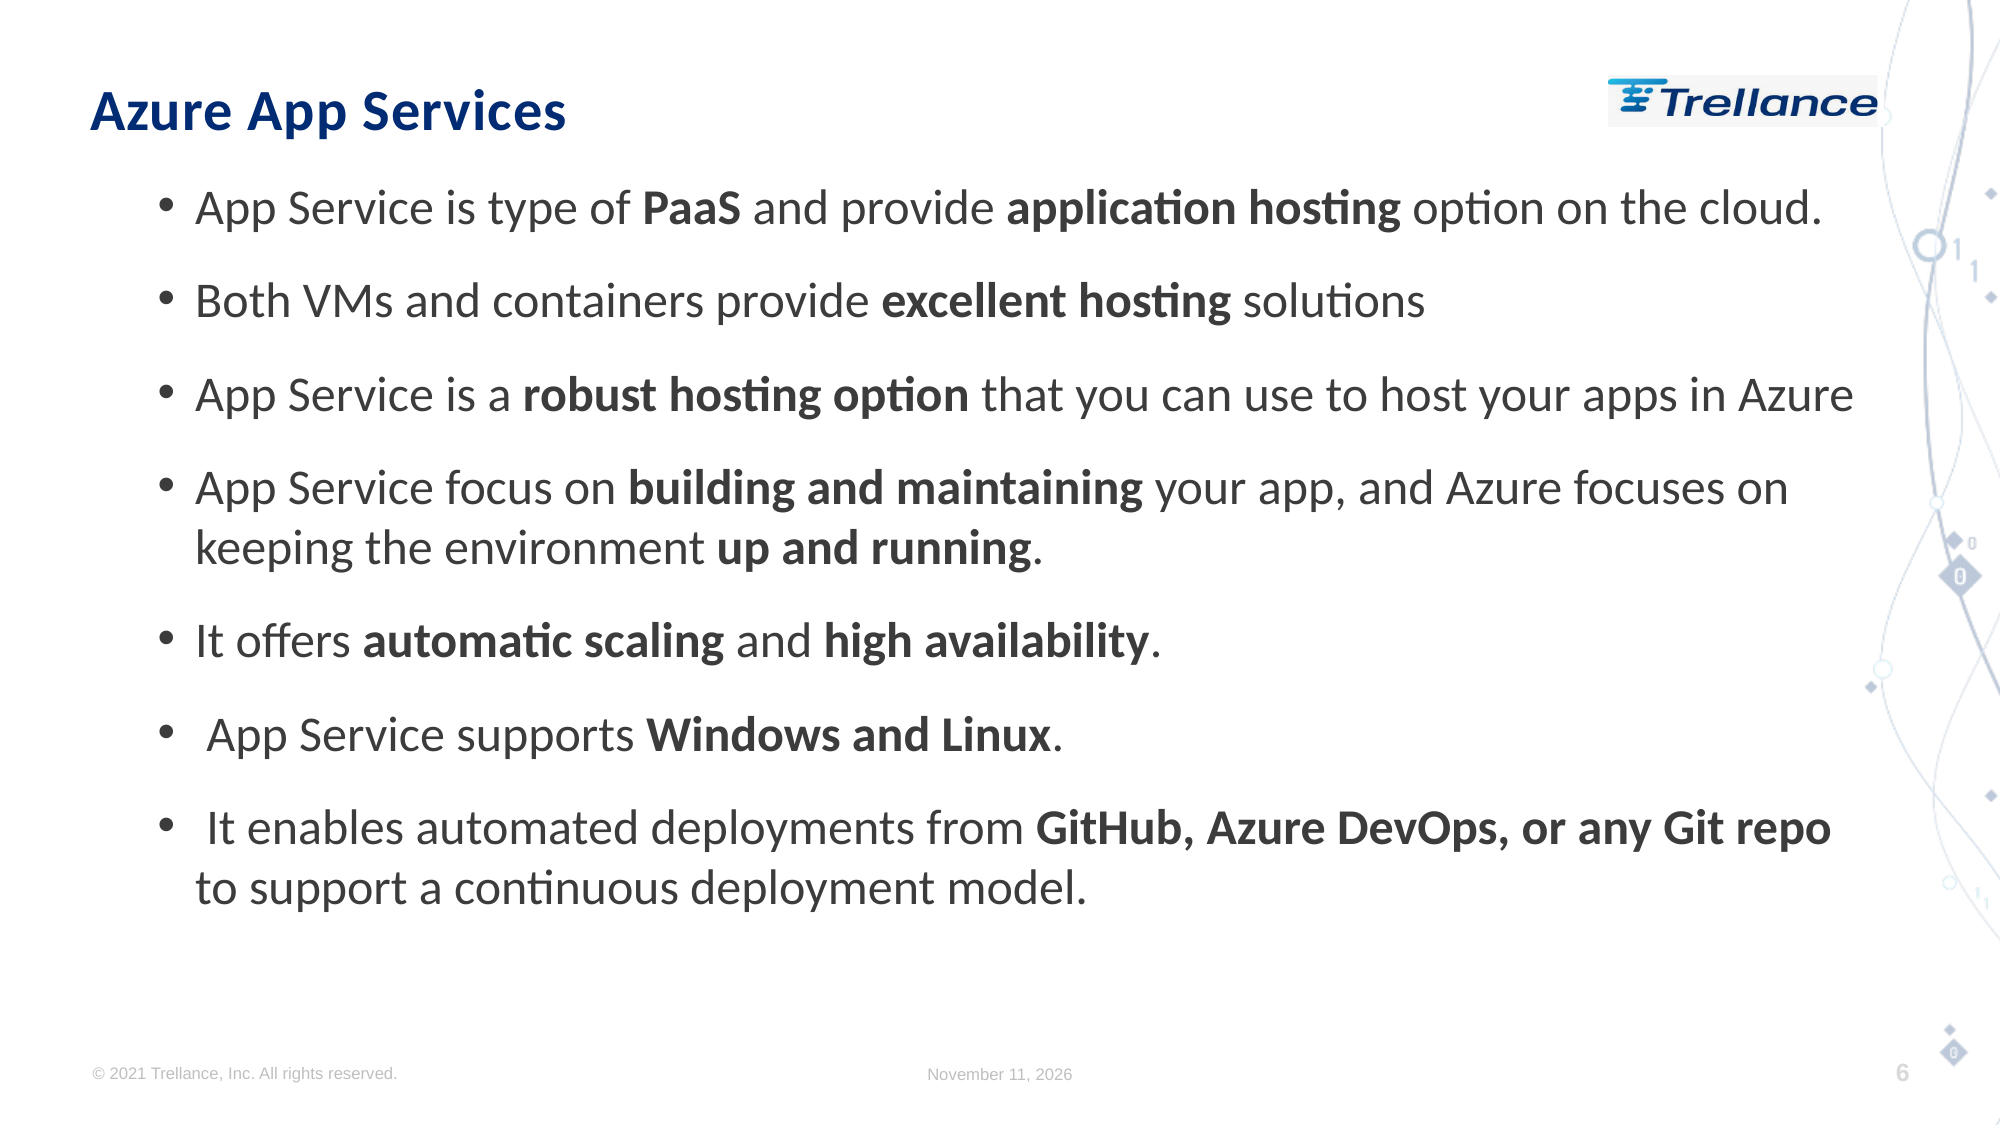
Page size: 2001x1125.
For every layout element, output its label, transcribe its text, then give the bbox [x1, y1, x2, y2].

slide_number 6 [1843, 1049, 1925, 1103]
list App Service is type of PaaS and provide application hosting option on the cloud. Both VMs and containers provide excellent hosting solutions App Service is a robust hosting option that you can use to host your apps in Azure App Service focus on building and maintaining your app, and Azure focuses on keeping the environment up and running. It offers automatic scaling and high availability. App Service supports Windows and Linux. It enables automated deployments from GitHub, Azure DevOps, or any Git repo to support a continuous deployment model. [157, 174, 1864, 1000]
footer © 2021 Trellance, Inc. All rights reserved. [77, 1042, 753, 1103]
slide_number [781, 1044, 1219, 1105]
picture [1608, 75, 1884, 127]
title Azure App Services [90, 80, 1844, 171]
